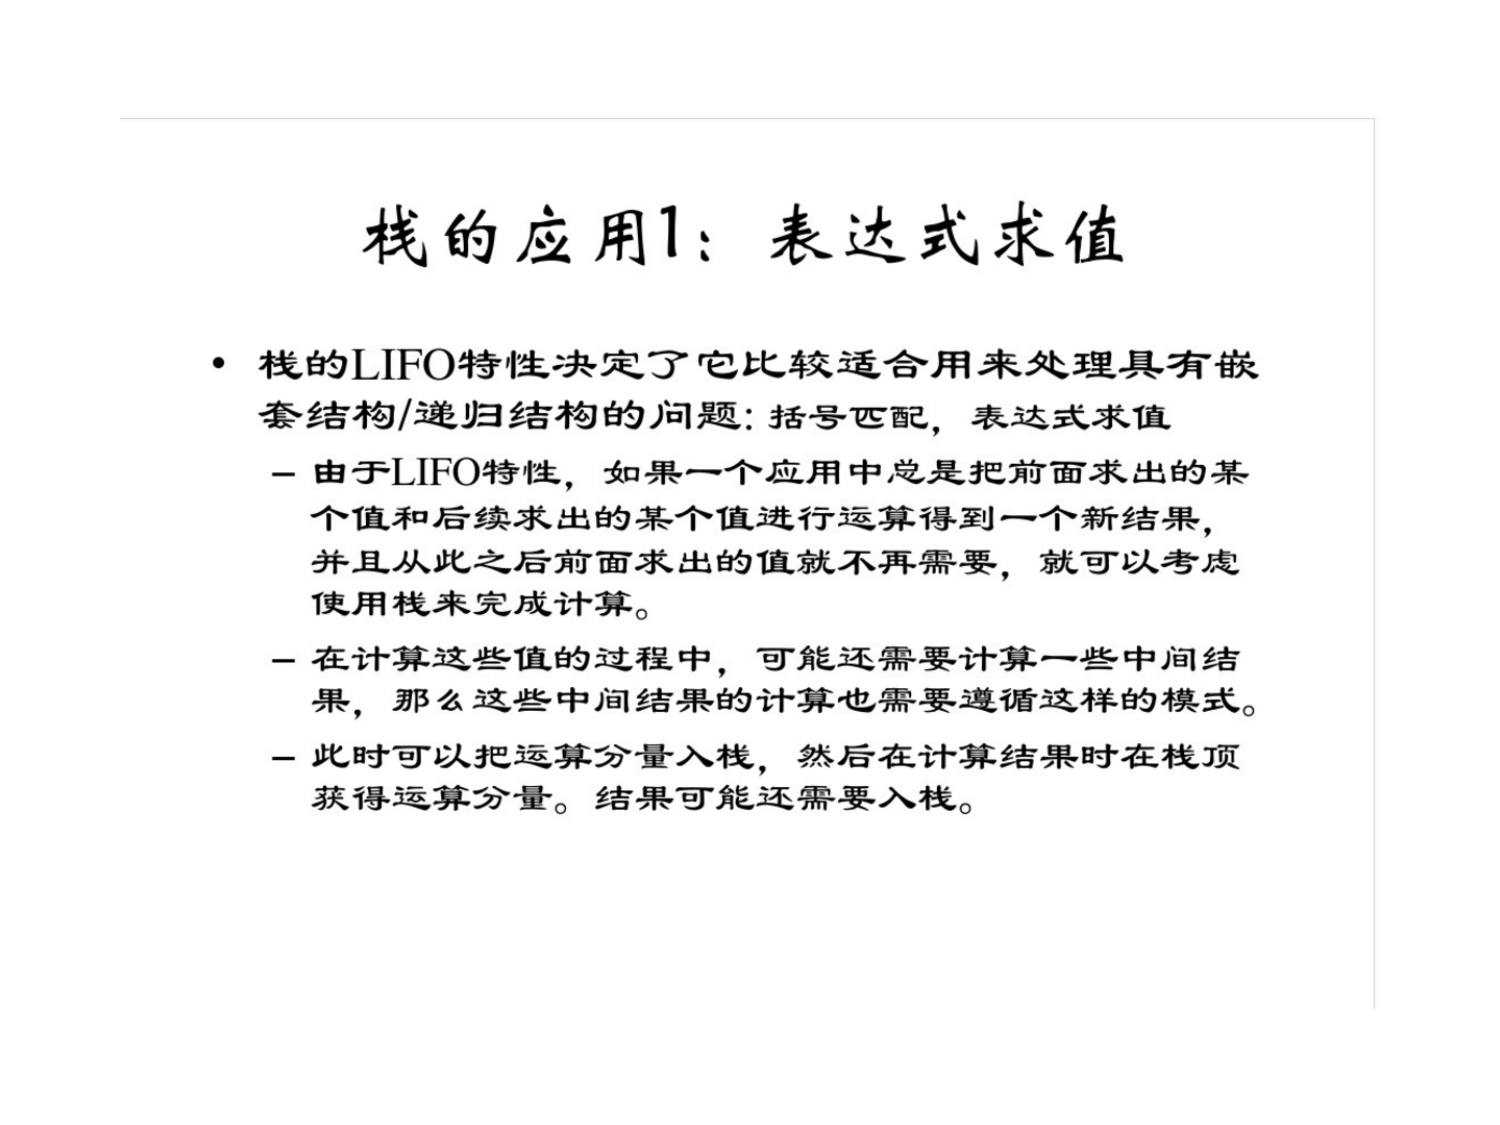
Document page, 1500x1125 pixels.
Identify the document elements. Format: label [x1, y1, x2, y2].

picture [120, 115, 1380, 1010]
